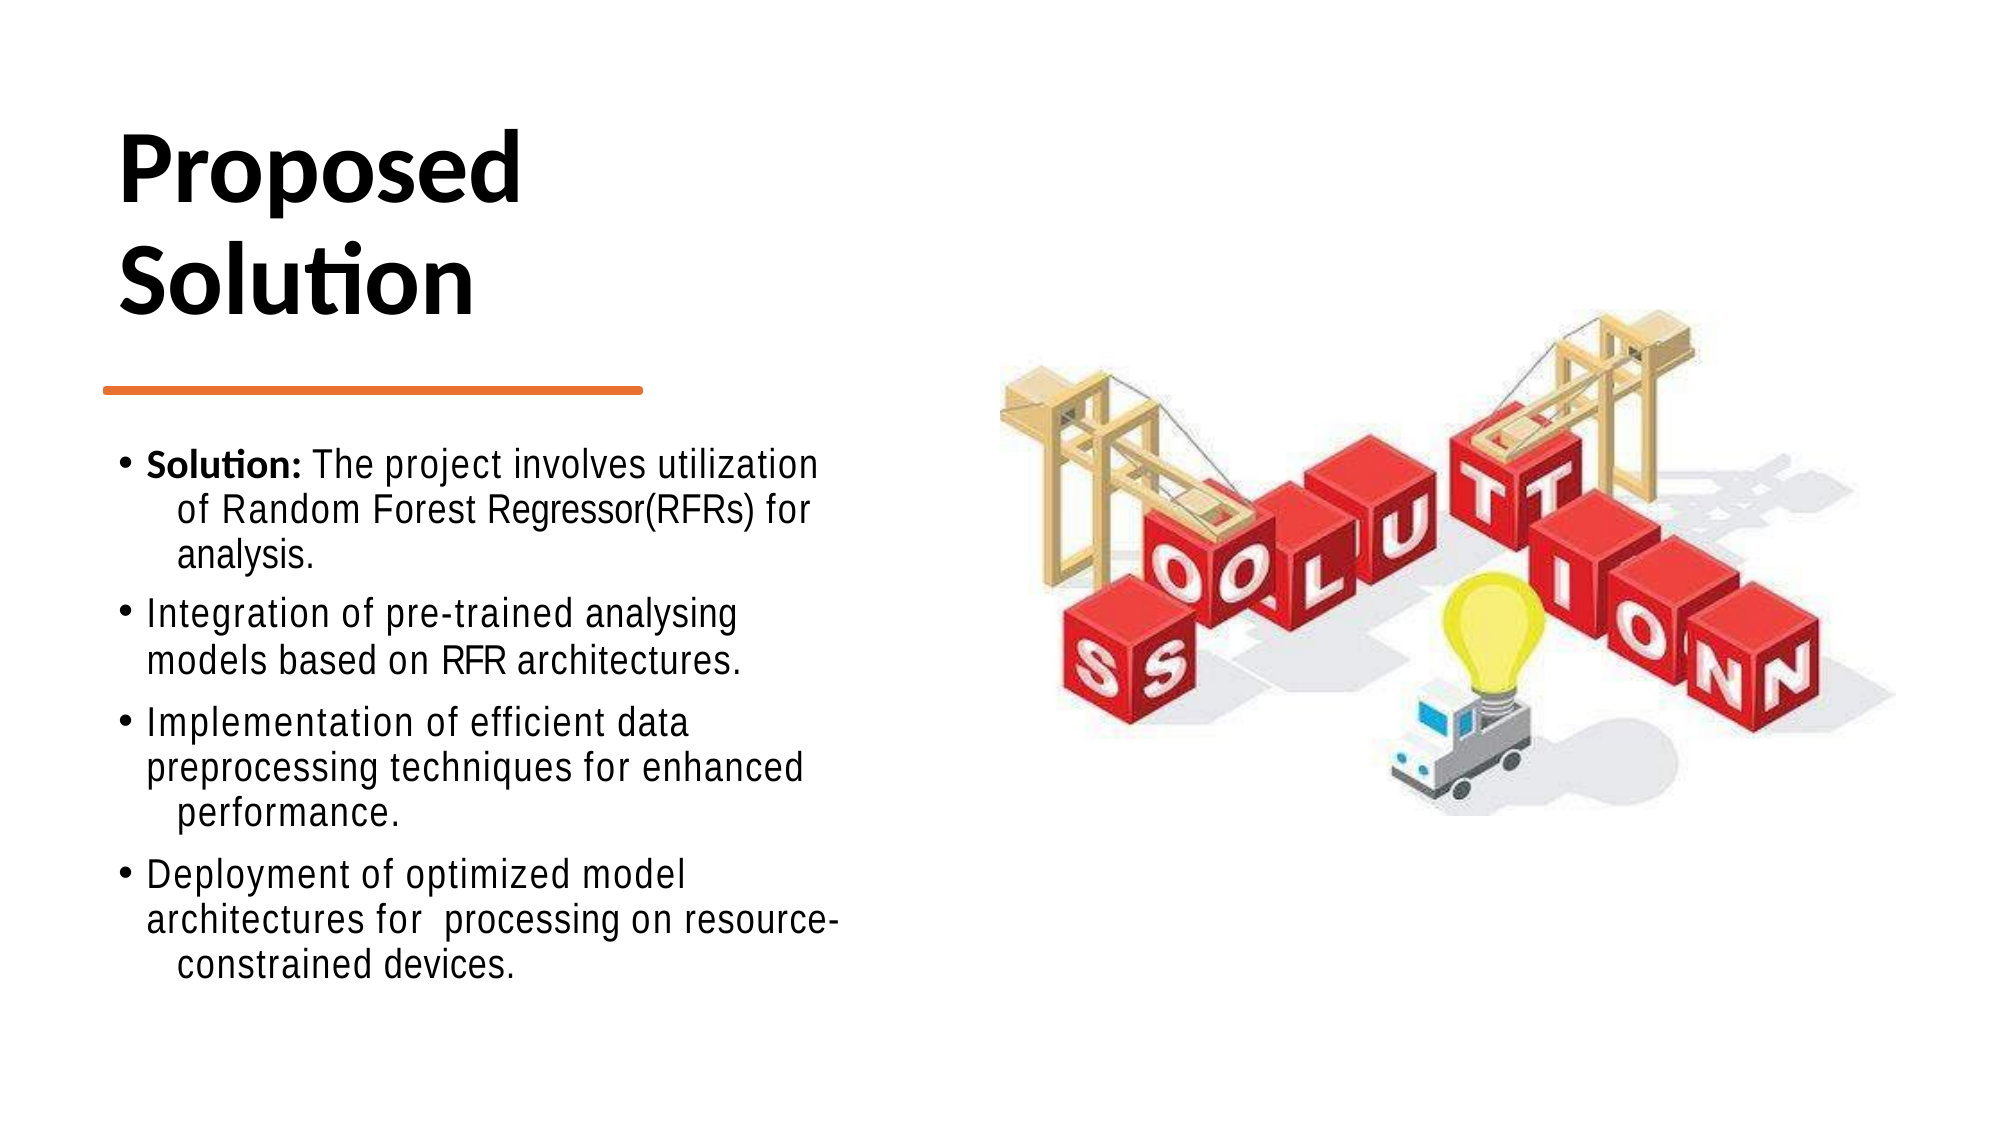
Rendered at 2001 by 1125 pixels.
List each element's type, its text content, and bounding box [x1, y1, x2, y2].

text_box [105, 389, 640, 393]
title Proposed Solution [116, 94, 530, 336]
text_box Solution: The project involves utilization of Random Forest Regressor(RFRs) for analysis. Integration of pre-trained analysing models based on RFR architectures. Implementation of efficient data preprocessing techniques for enhanced performance. Deployment of optimized model architectures for processing on resource- constrained devices. [116, 434, 852, 988]
picture [1000, 309, 1897, 816]
